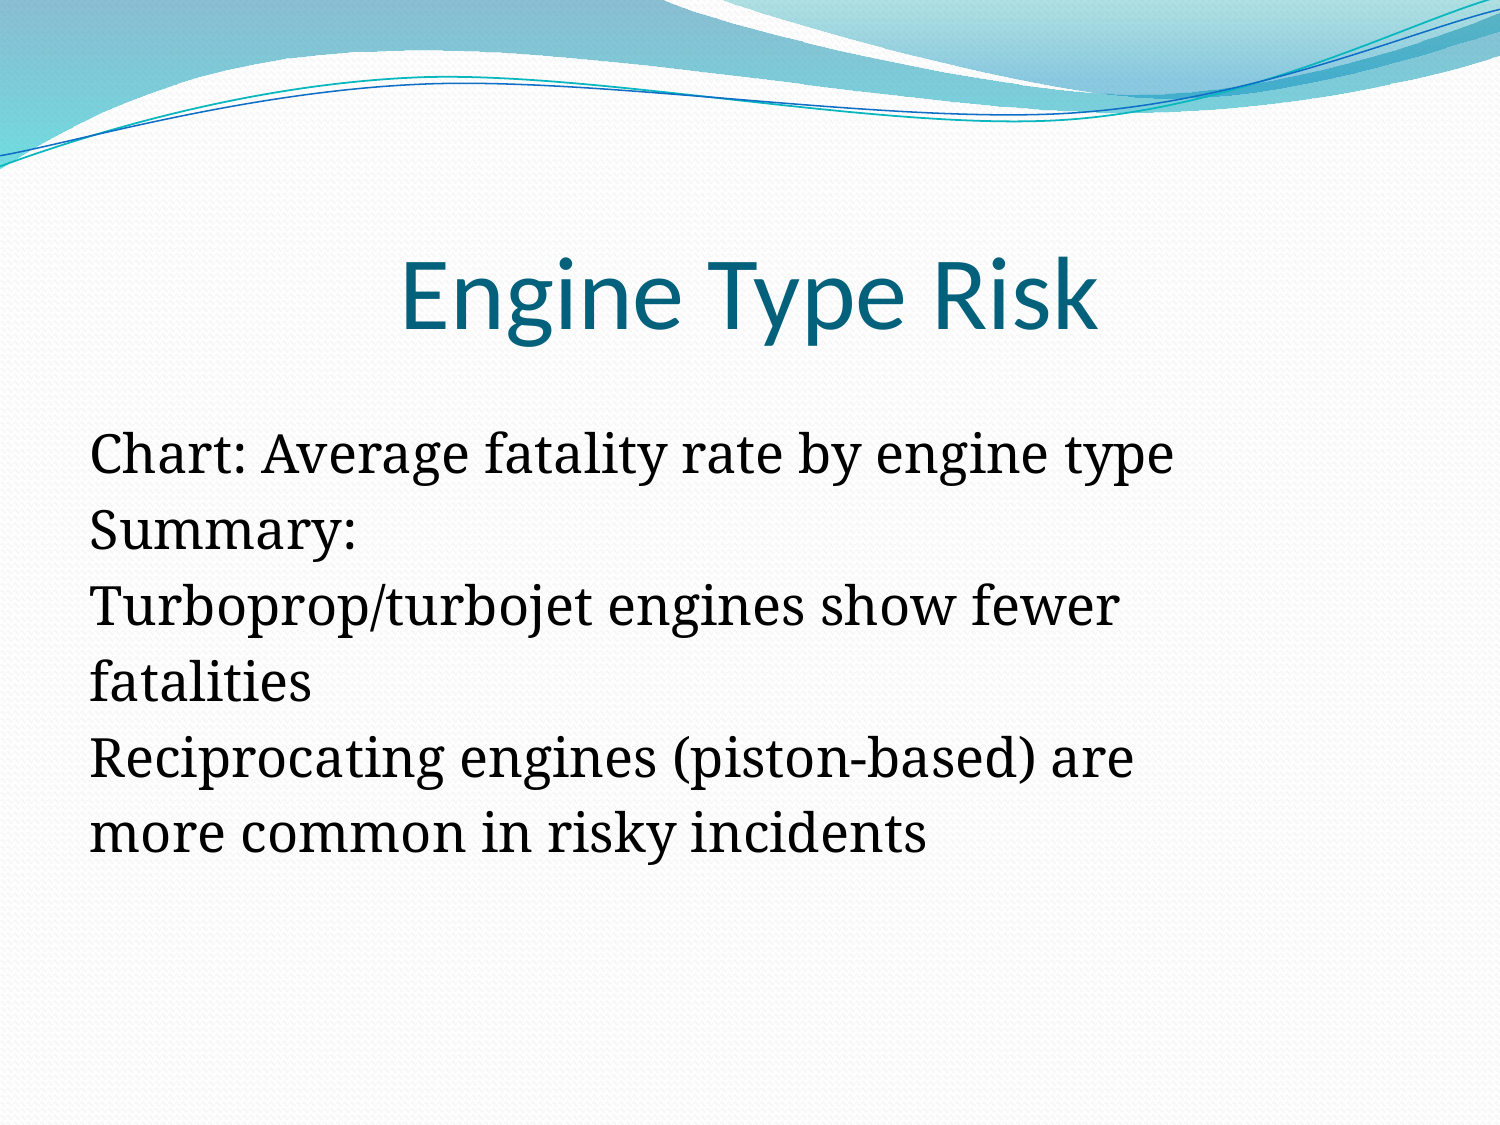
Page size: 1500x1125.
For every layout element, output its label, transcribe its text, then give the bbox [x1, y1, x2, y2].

list Chart: Average fatality rate by engine type Summary: Turboprop/turbojet engines show fewer fatalities Reciprocating engines (piston-based) are more common in risky incidents [75, 412, 1425, 995]
title Engine Type Risk [75, 162, 1425, 350]
